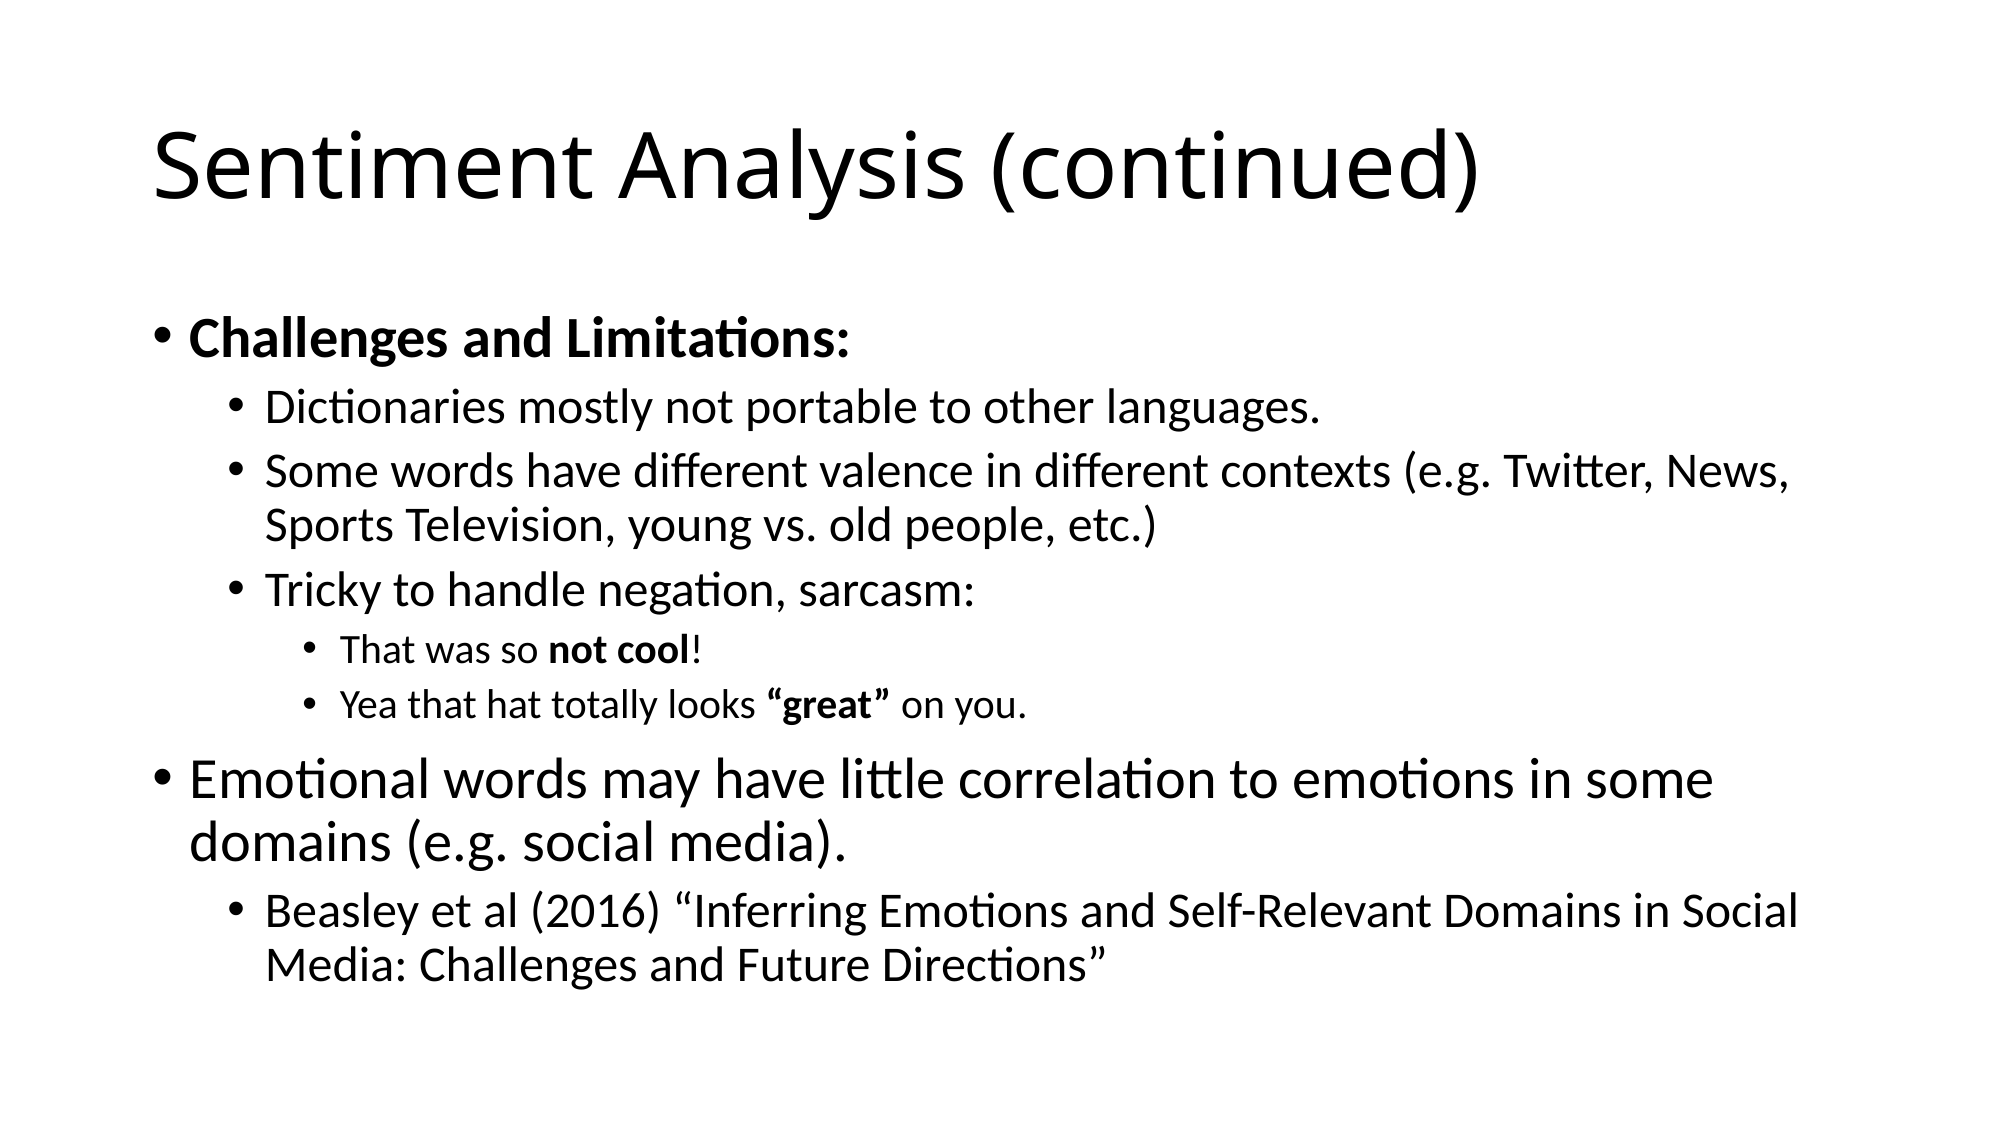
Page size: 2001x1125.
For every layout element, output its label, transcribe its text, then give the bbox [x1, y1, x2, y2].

title Sentiment Analysis (continued) [137, 59, 1863, 278]
list Challenges and Limitations: Dictionaries mostly not portable to other languages. Some words have different valence in different contexts (e.g. Twitter, News, Sports Television, young vs. old people, etc.) Tricky to handle negation, sarcasm: That was so not cool! Yea that hat totally looks “great” on you. Emotional words may have little correlation to emotions in some domains (e.g. social media). Beasley et al (2016) “Inferring Emotions and Self-Relevant Domains in Social Media: Challenges and Future Directions” [137, 299, 1888, 1014]
